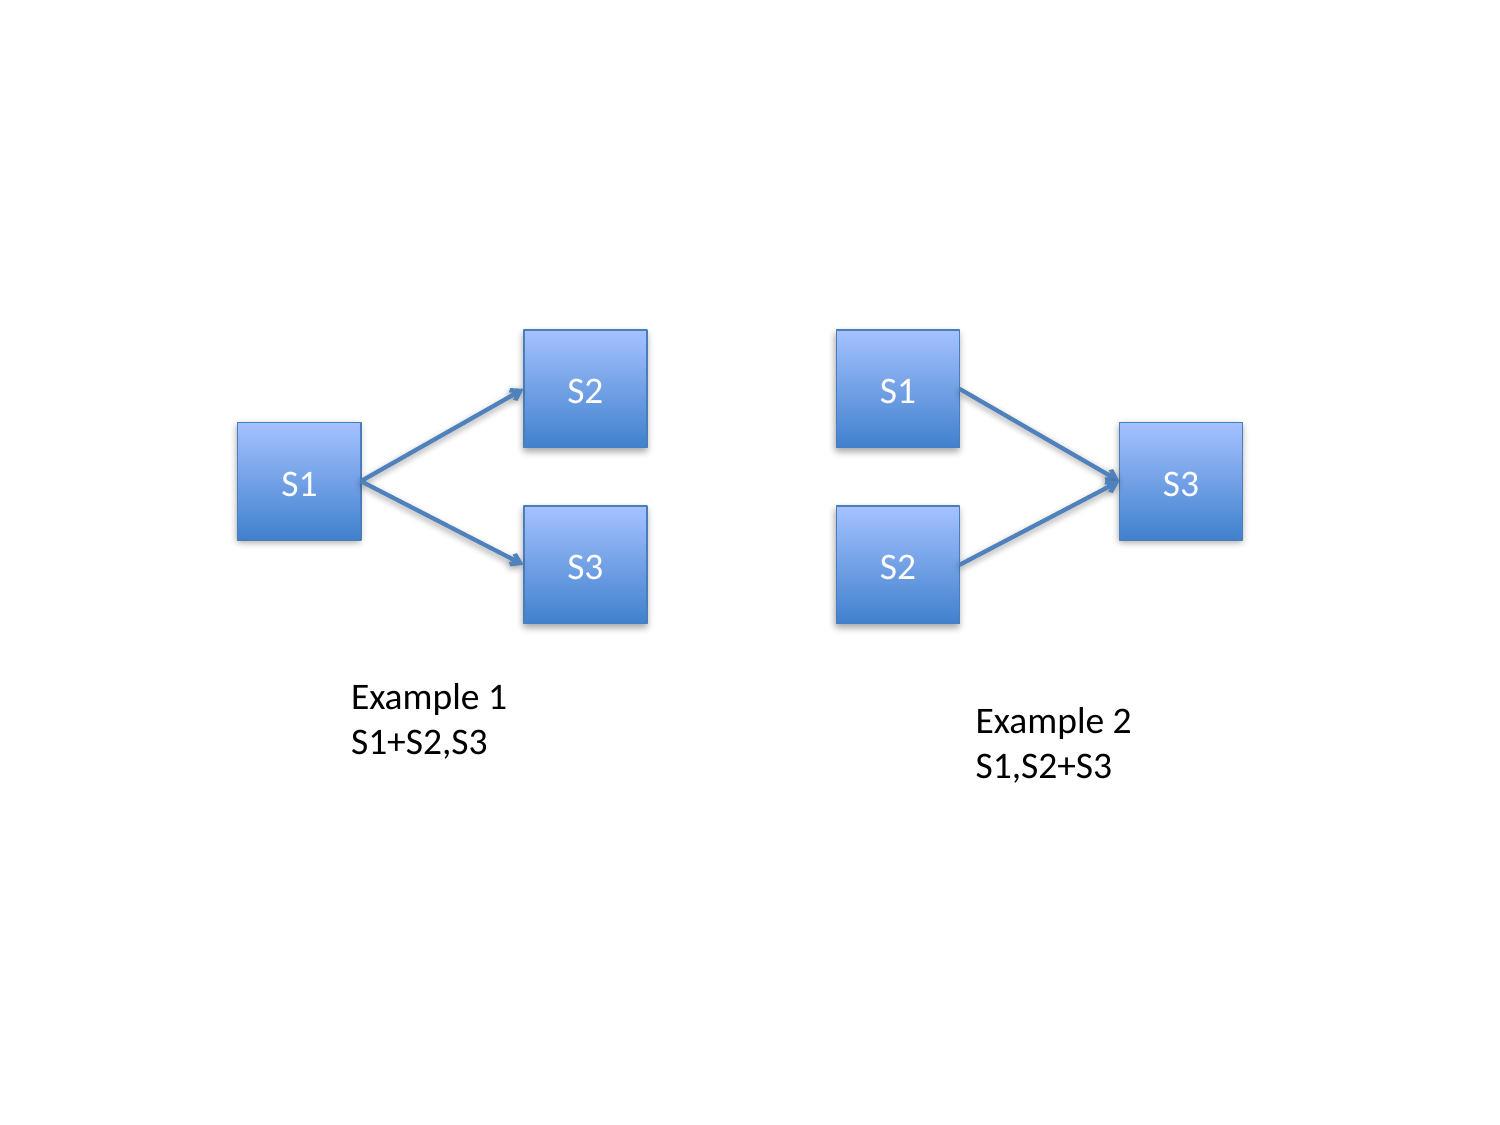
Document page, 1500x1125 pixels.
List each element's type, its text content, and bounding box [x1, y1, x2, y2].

text_box Example 2 S1,S2+S3 [960, 689, 1147, 794]
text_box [360, 480, 524, 566]
text_box S1 [836, 329, 960, 448]
text_box Example 1 S1+S2,S3 [336, 664, 523, 769]
text_box S2 [523, 329, 648, 448]
text_box S3 [1124, 422, 1243, 541]
text_box S3 [523, 505, 648, 624]
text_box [360, 388, 524, 480]
text_box S1 [237, 422, 355, 541]
text_box S2 [836, 505, 960, 624]
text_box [959, 480, 1120, 566]
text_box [959, 388, 1120, 480]
